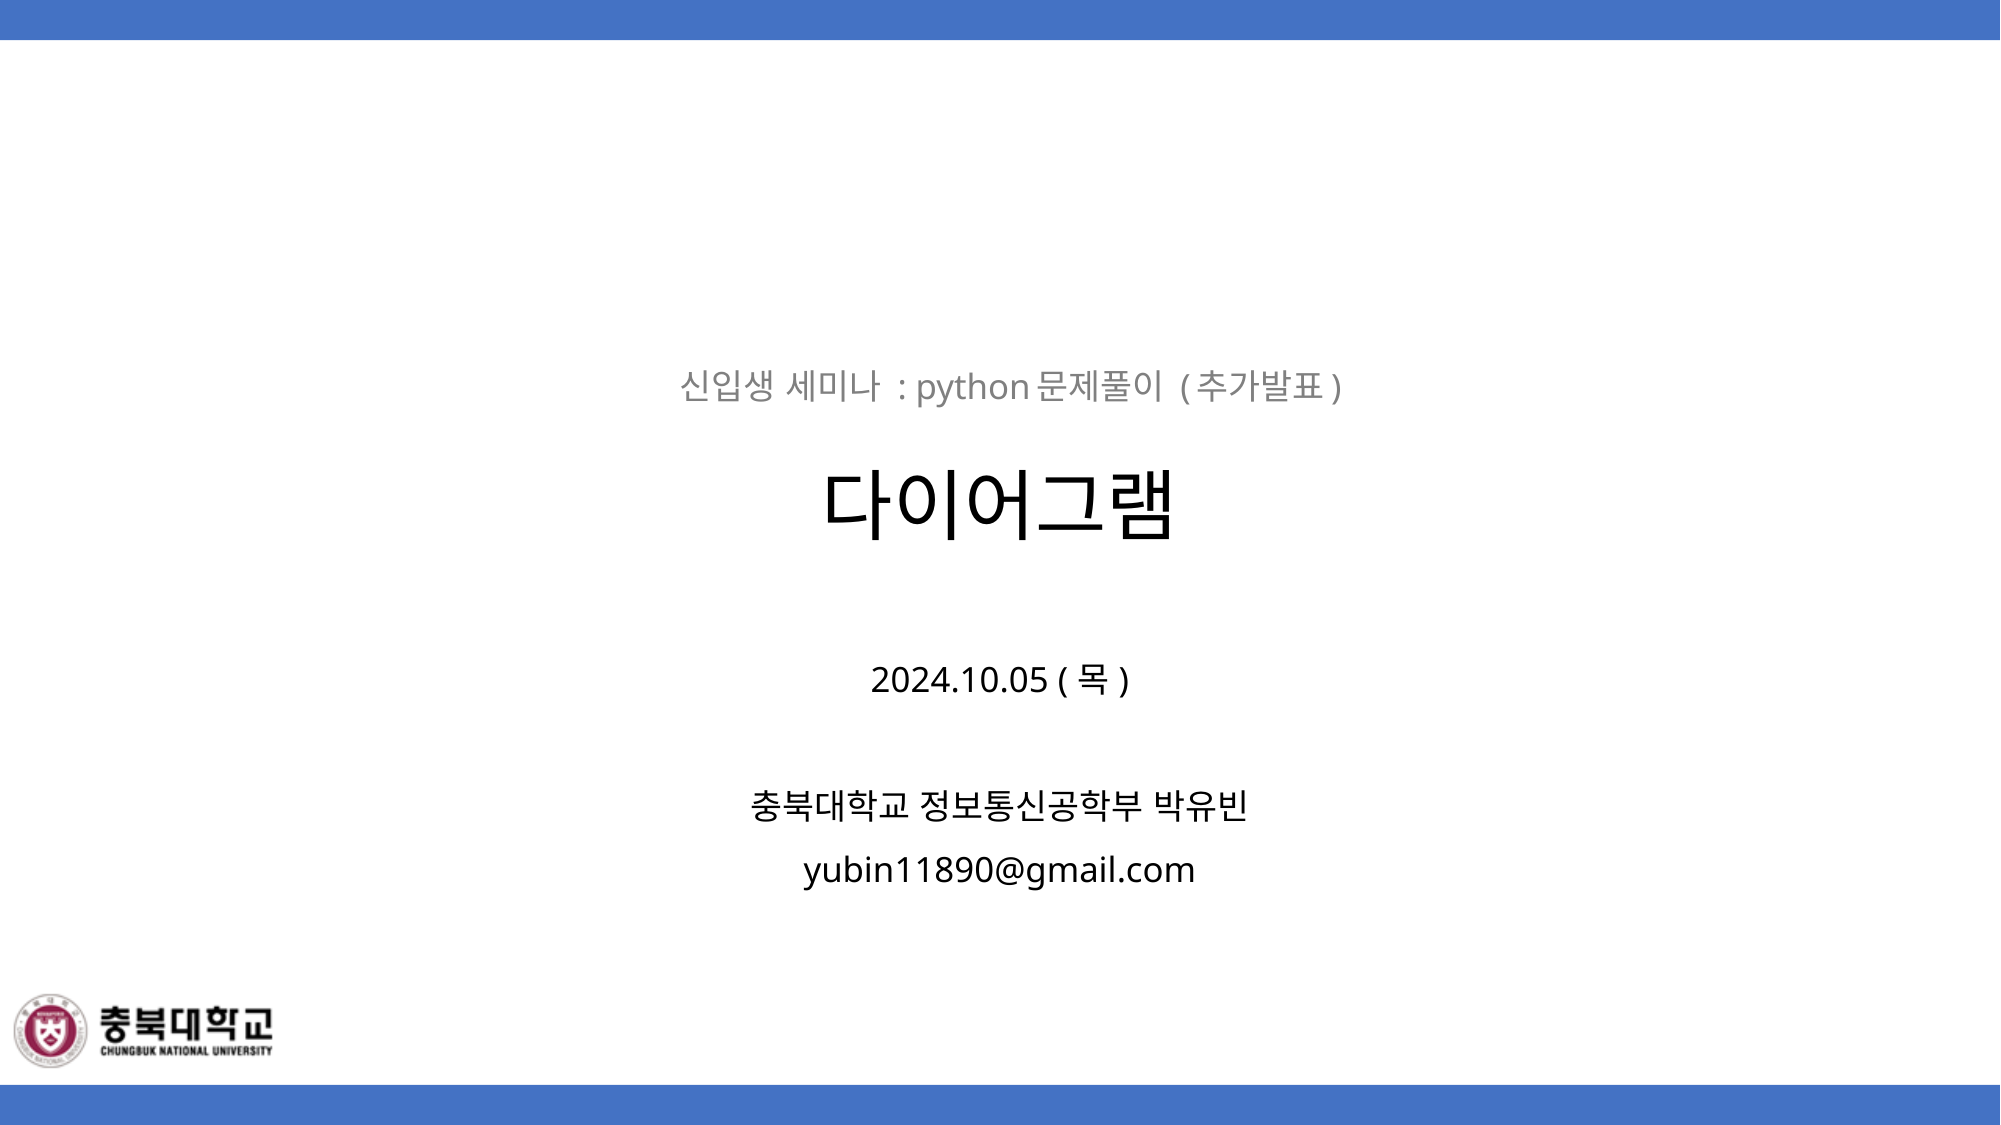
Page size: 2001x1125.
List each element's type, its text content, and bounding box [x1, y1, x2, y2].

picture [0, 993, 299, 1071]
title 신입생 세미나 : python문제풀이 (추가발표) 다이어그램 [59, 341, 1941, 563]
subtitle 2024.10.05 (목) 충북대학교 정보통신공학부 박유빈 yubin11890@gmail.com [249, 649, 1750, 902]
